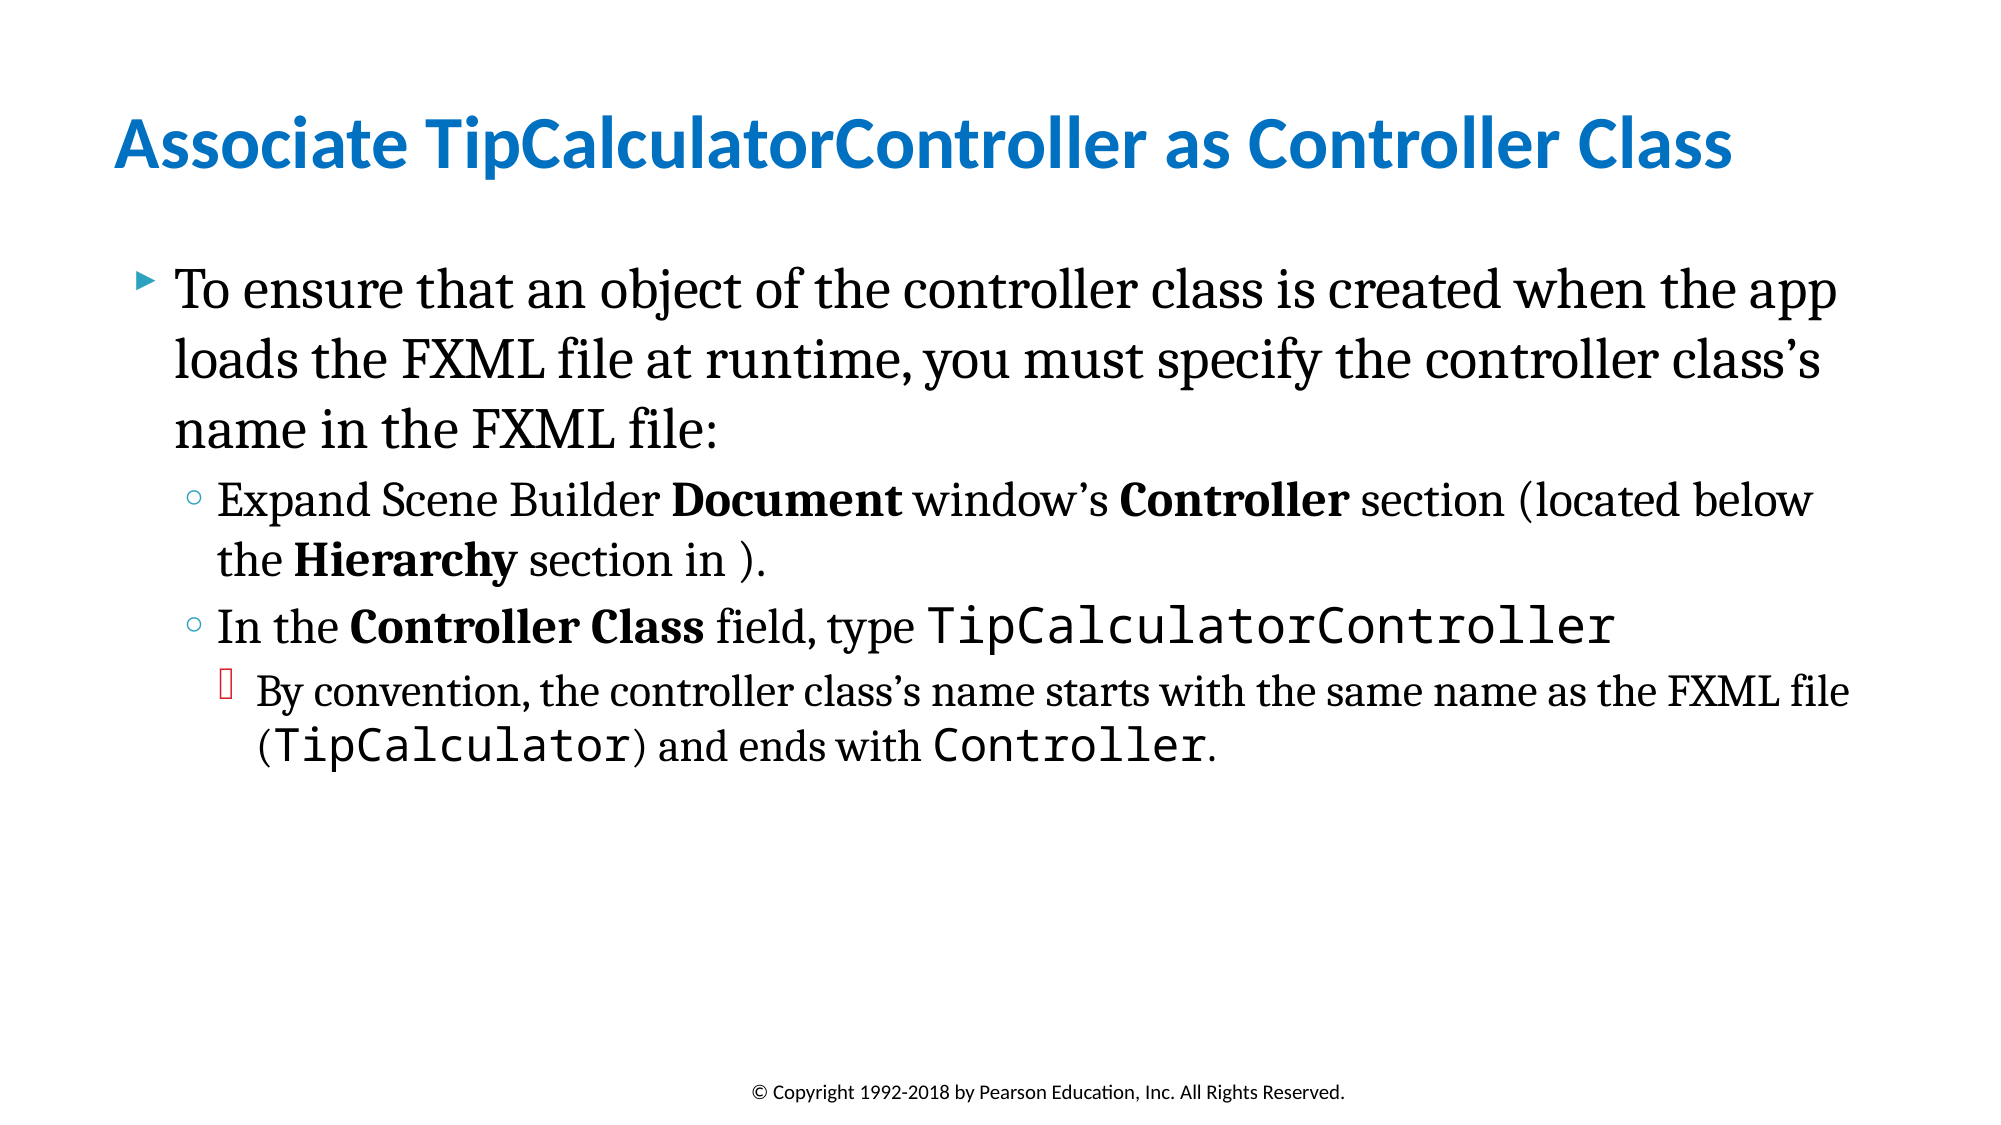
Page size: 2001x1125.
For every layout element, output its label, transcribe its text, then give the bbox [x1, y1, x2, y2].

title Associate TipCalculatorController as Controller Class [99, 45, 1900, 233]
footer © Copyright 1992-2018 by Pearson Education, Inc. All Rights Reserved. [736, 1051, 1892, 1112]
list To ensure that an object of the controller class is created when the app loads the FXML file at runtime, you must specify the controller class’s name in the FXML file: Expand Scene Builder Document window’s Controller section (located below the Hierarchy section in ). In the Controller Class field, type TipCalculatorController By convention, the controller class’s name starts with the same name as the FXML file (TipCalculator) and ends with Controller. [99, 242, 1900, 986]
